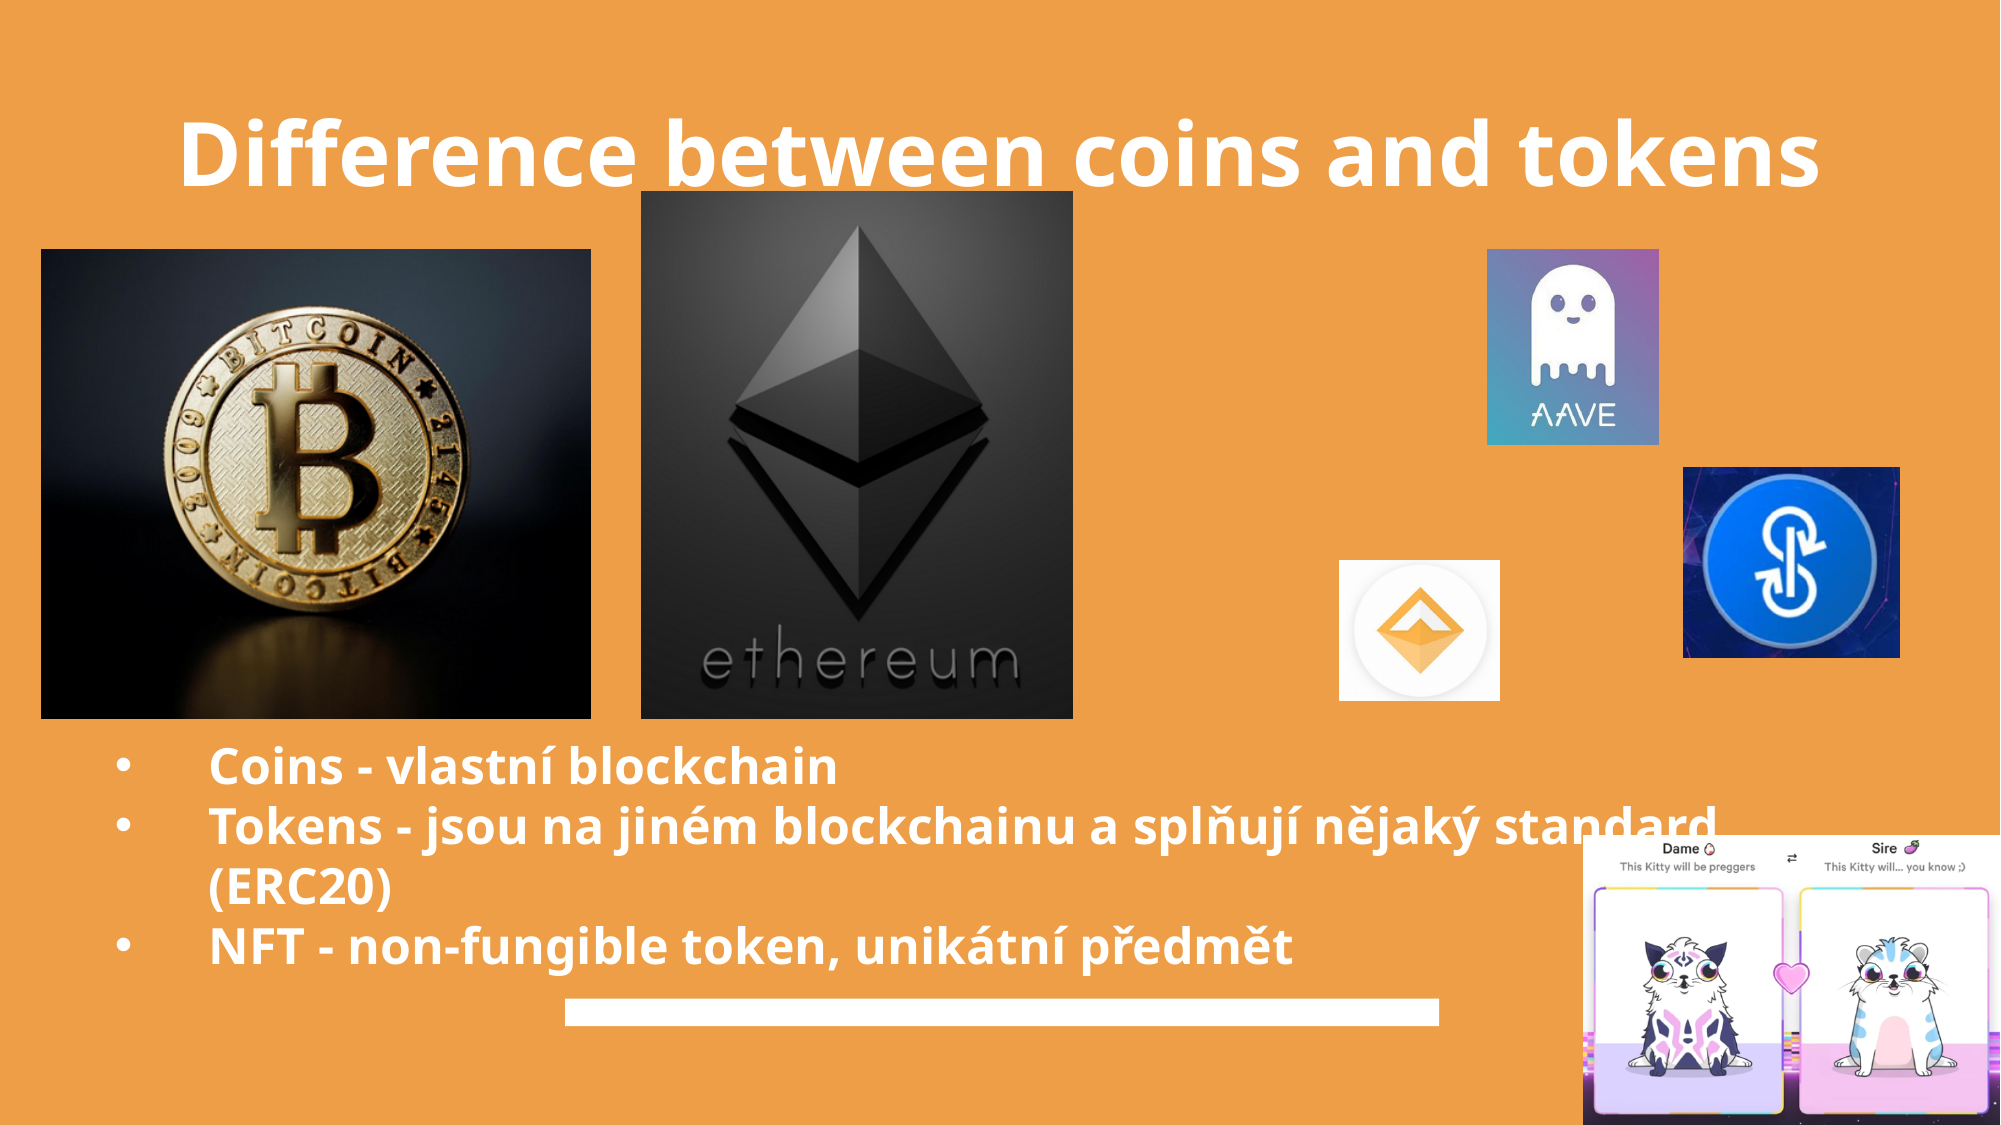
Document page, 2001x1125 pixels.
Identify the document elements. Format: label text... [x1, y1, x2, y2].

picture [1583, 834, 2000, 1125]
picture [1682, 467, 1901, 658]
picture [41, 248, 591, 719]
text_box Coins - vlastní blockchain Tokens - jsou na jiném blockchainu a splňují nějaký standard (ERC20) NFT - non-fungible token, unikátní předmět [99, 718, 1900, 990]
picture [1487, 248, 1660, 445]
title Difference between coins and tokens [99, 93, 1900, 219]
picture [1338, 559, 1500, 702]
picture [641, 191, 1073, 719]
